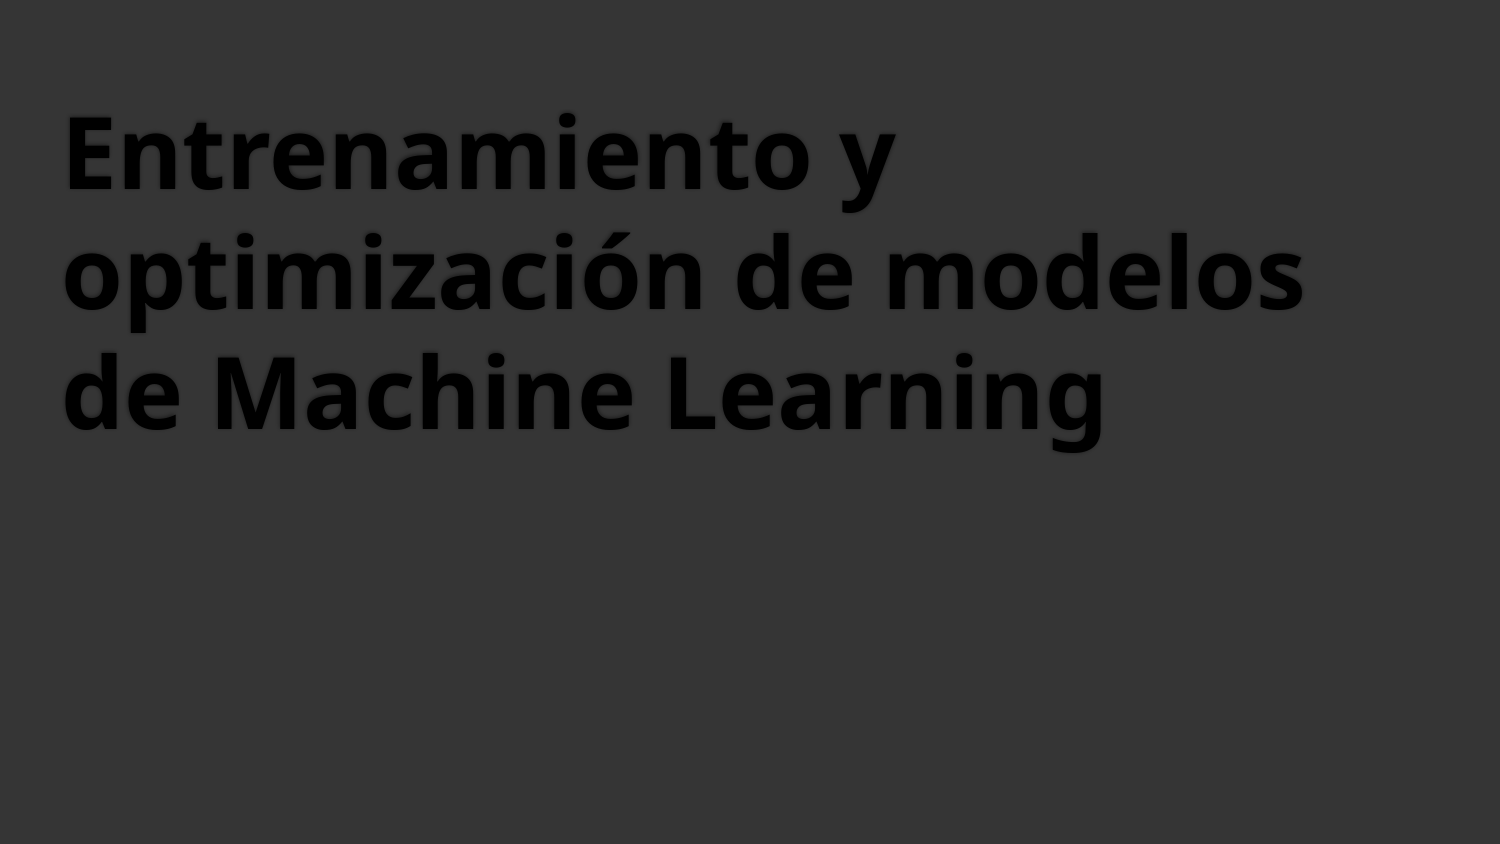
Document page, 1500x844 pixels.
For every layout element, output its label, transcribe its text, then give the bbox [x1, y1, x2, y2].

title Entrenamiento y optimización de modelos de Machine Learning [46, 116, 1384, 422]
